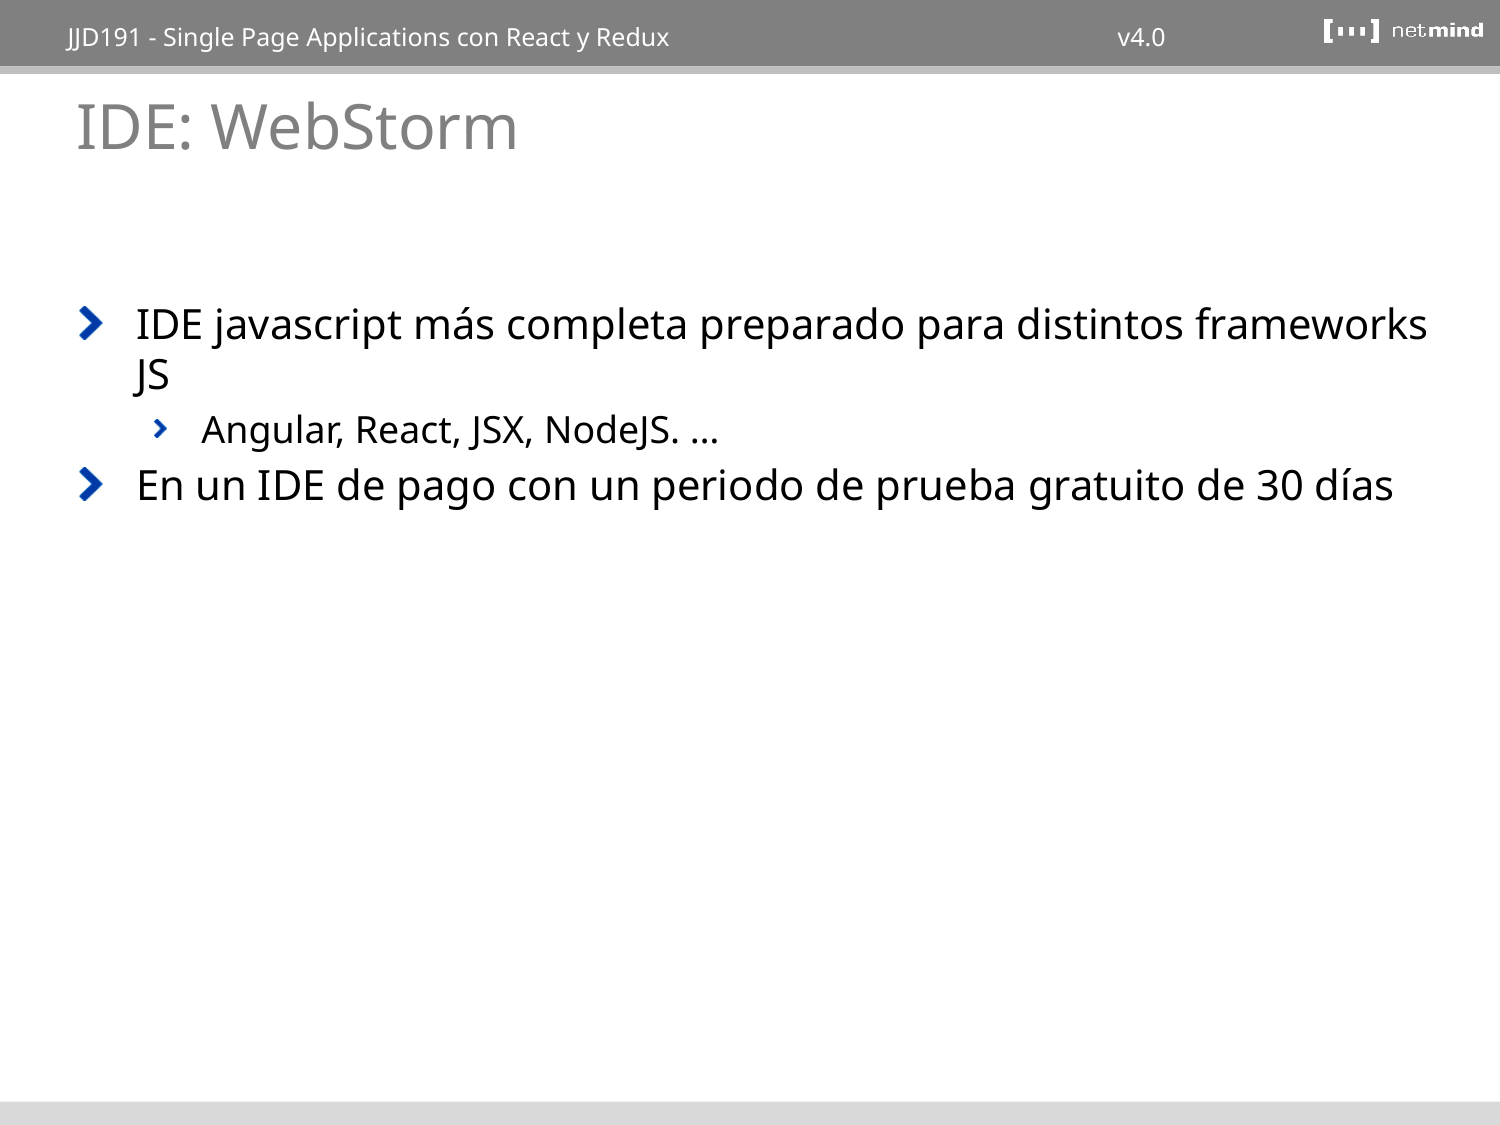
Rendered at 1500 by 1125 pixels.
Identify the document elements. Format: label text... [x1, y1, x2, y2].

picture [1324, 19, 1483, 43]
picture [79, 467, 103, 501]
list IDE javascript más completa preparado para distintos frameworks JS Angular, React, JSX, NodeJS. … En un IDE de pago con un periodo de prueba gratuito de 30 días [64, 290, 1447, 1033]
picture [79, 306, 103, 340]
picture [154, 419, 167, 438]
title IDE: WebStorm [61, 79, 1483, 268]
